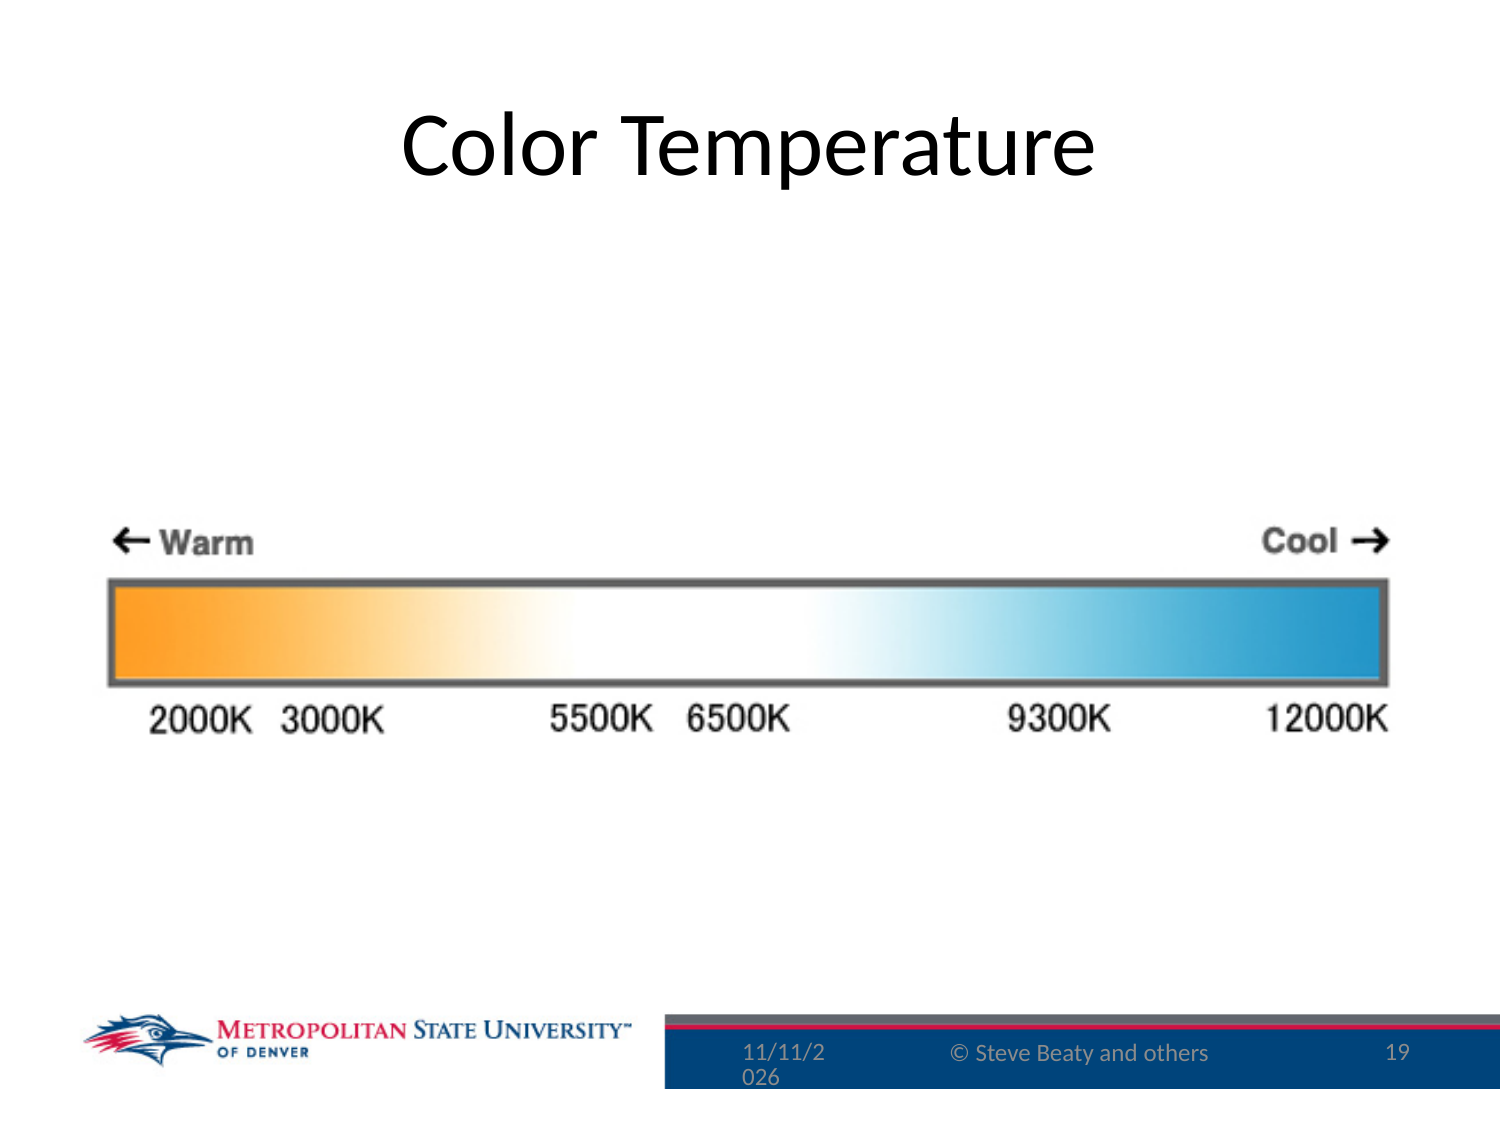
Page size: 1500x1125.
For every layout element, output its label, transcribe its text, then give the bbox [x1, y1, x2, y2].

picture [44, 1012, 1500, 1089]
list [74, 262, 1426, 1006]
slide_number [727, 1020, 842, 1081]
title Color Temperature [75, 45, 1425, 233]
footer © Steve Beaty and others [841, 1021, 1317, 1082]
slide_number 19 [1316, 1020, 1425, 1081]
